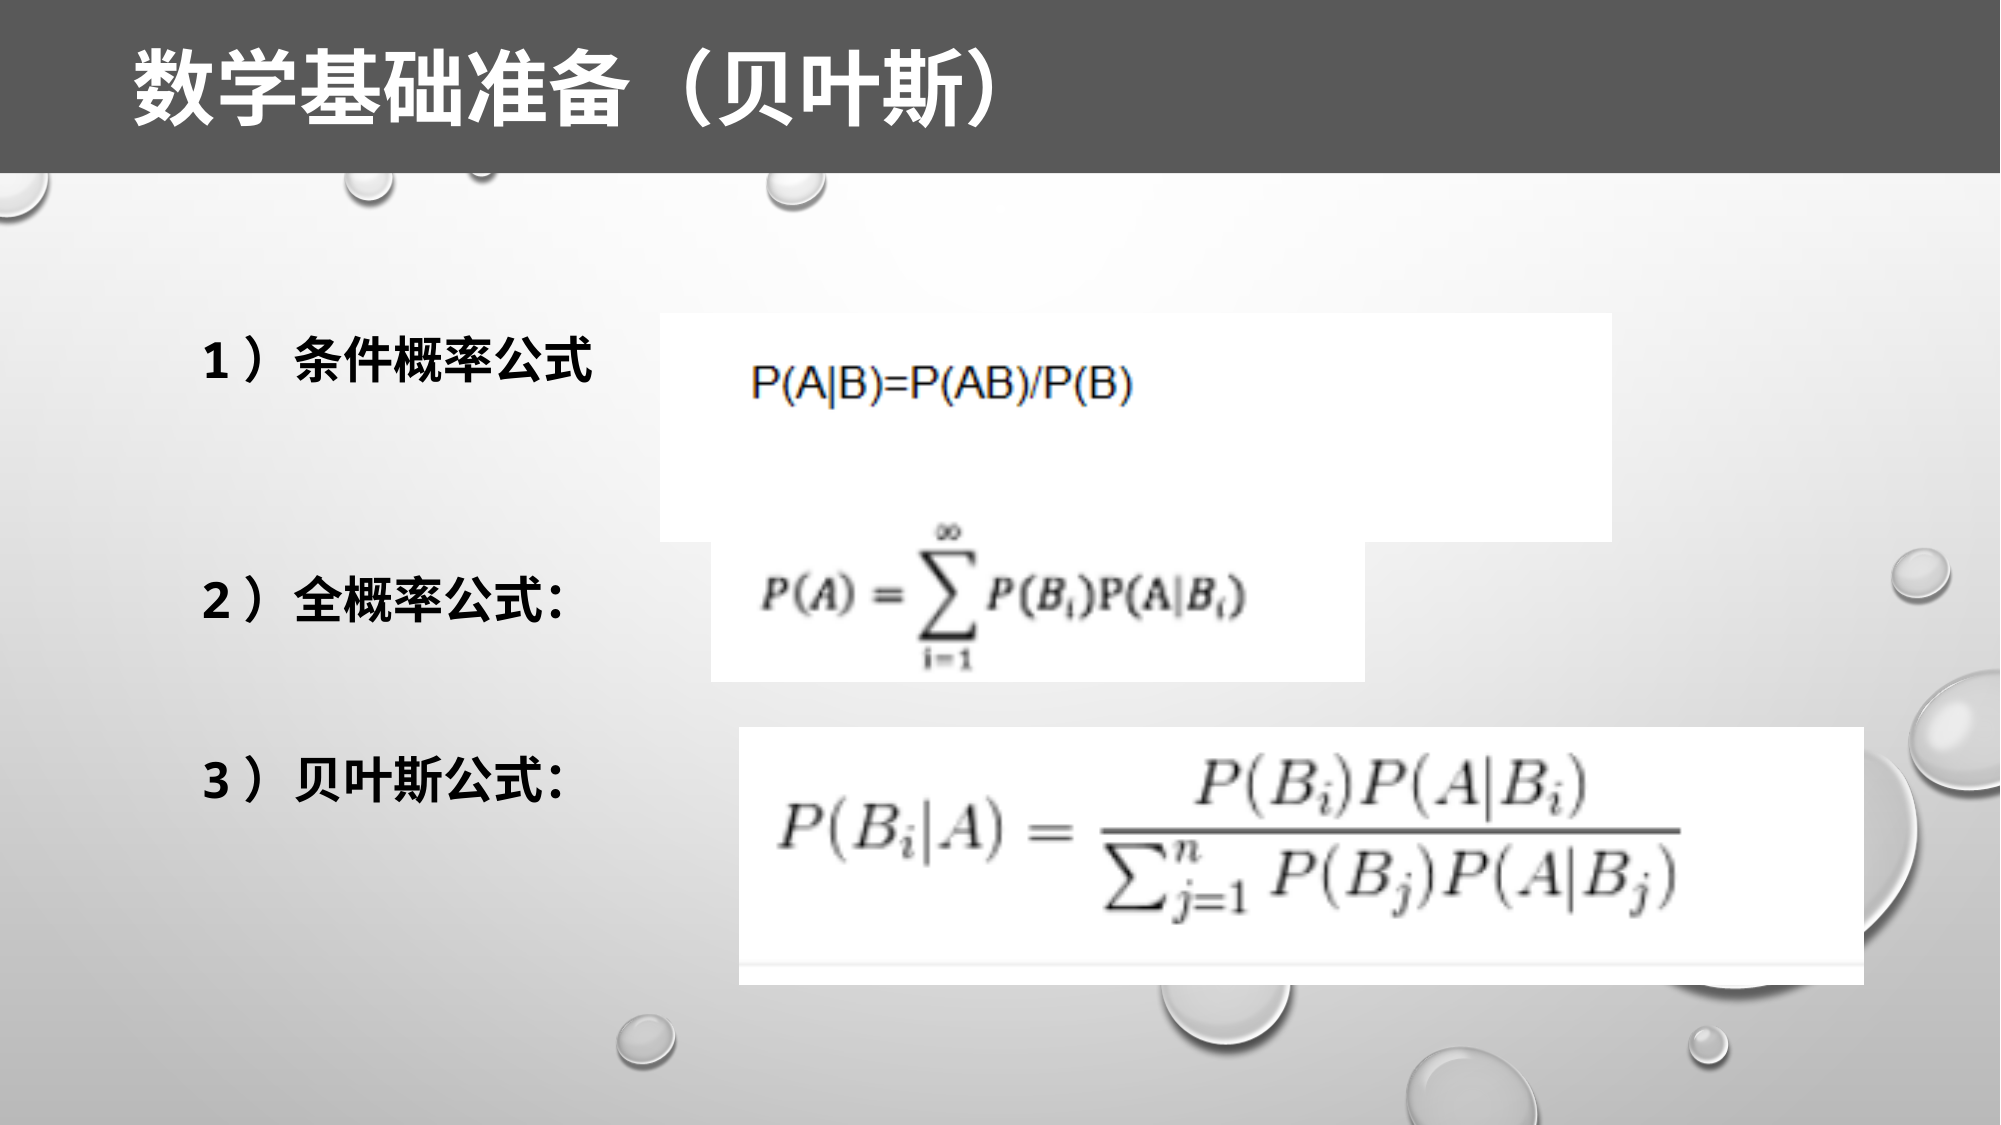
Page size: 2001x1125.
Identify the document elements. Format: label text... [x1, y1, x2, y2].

text_box [0, 0, 2000, 174]
text_box 数学基础准备（贝叶斯） [117, 28, 1203, 144]
text_box 1）条件概率公式 2）全概率公式： 3）贝叶斯公式： [186, 321, 1237, 862]
picture [0, 174, 2000, 1125]
